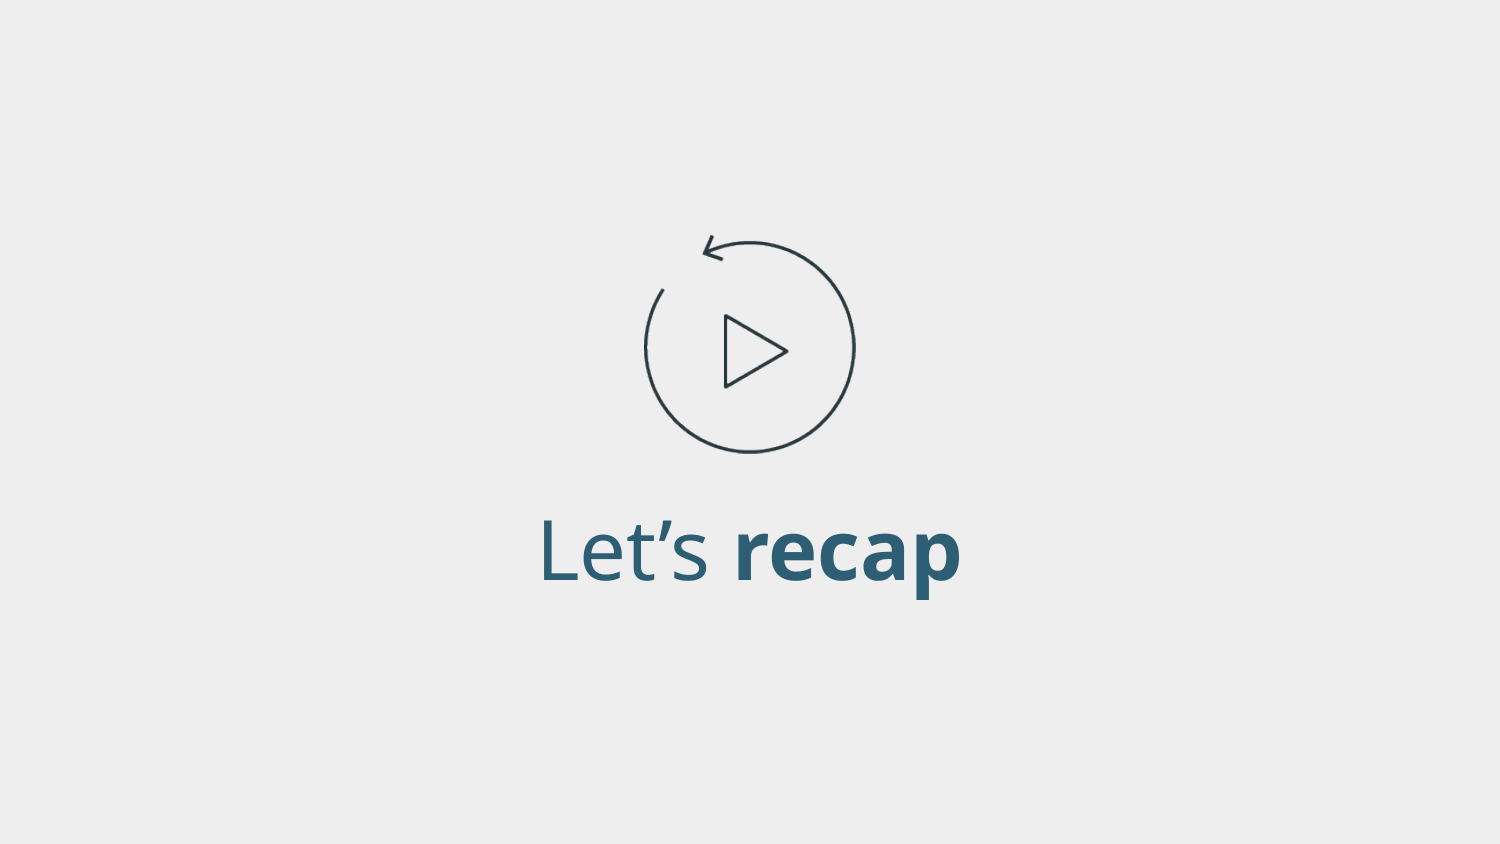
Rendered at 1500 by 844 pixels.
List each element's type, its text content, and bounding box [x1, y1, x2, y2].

text_box Let’s recap [51, 481, 1449, 606]
picture [643, 235, 857, 454]
